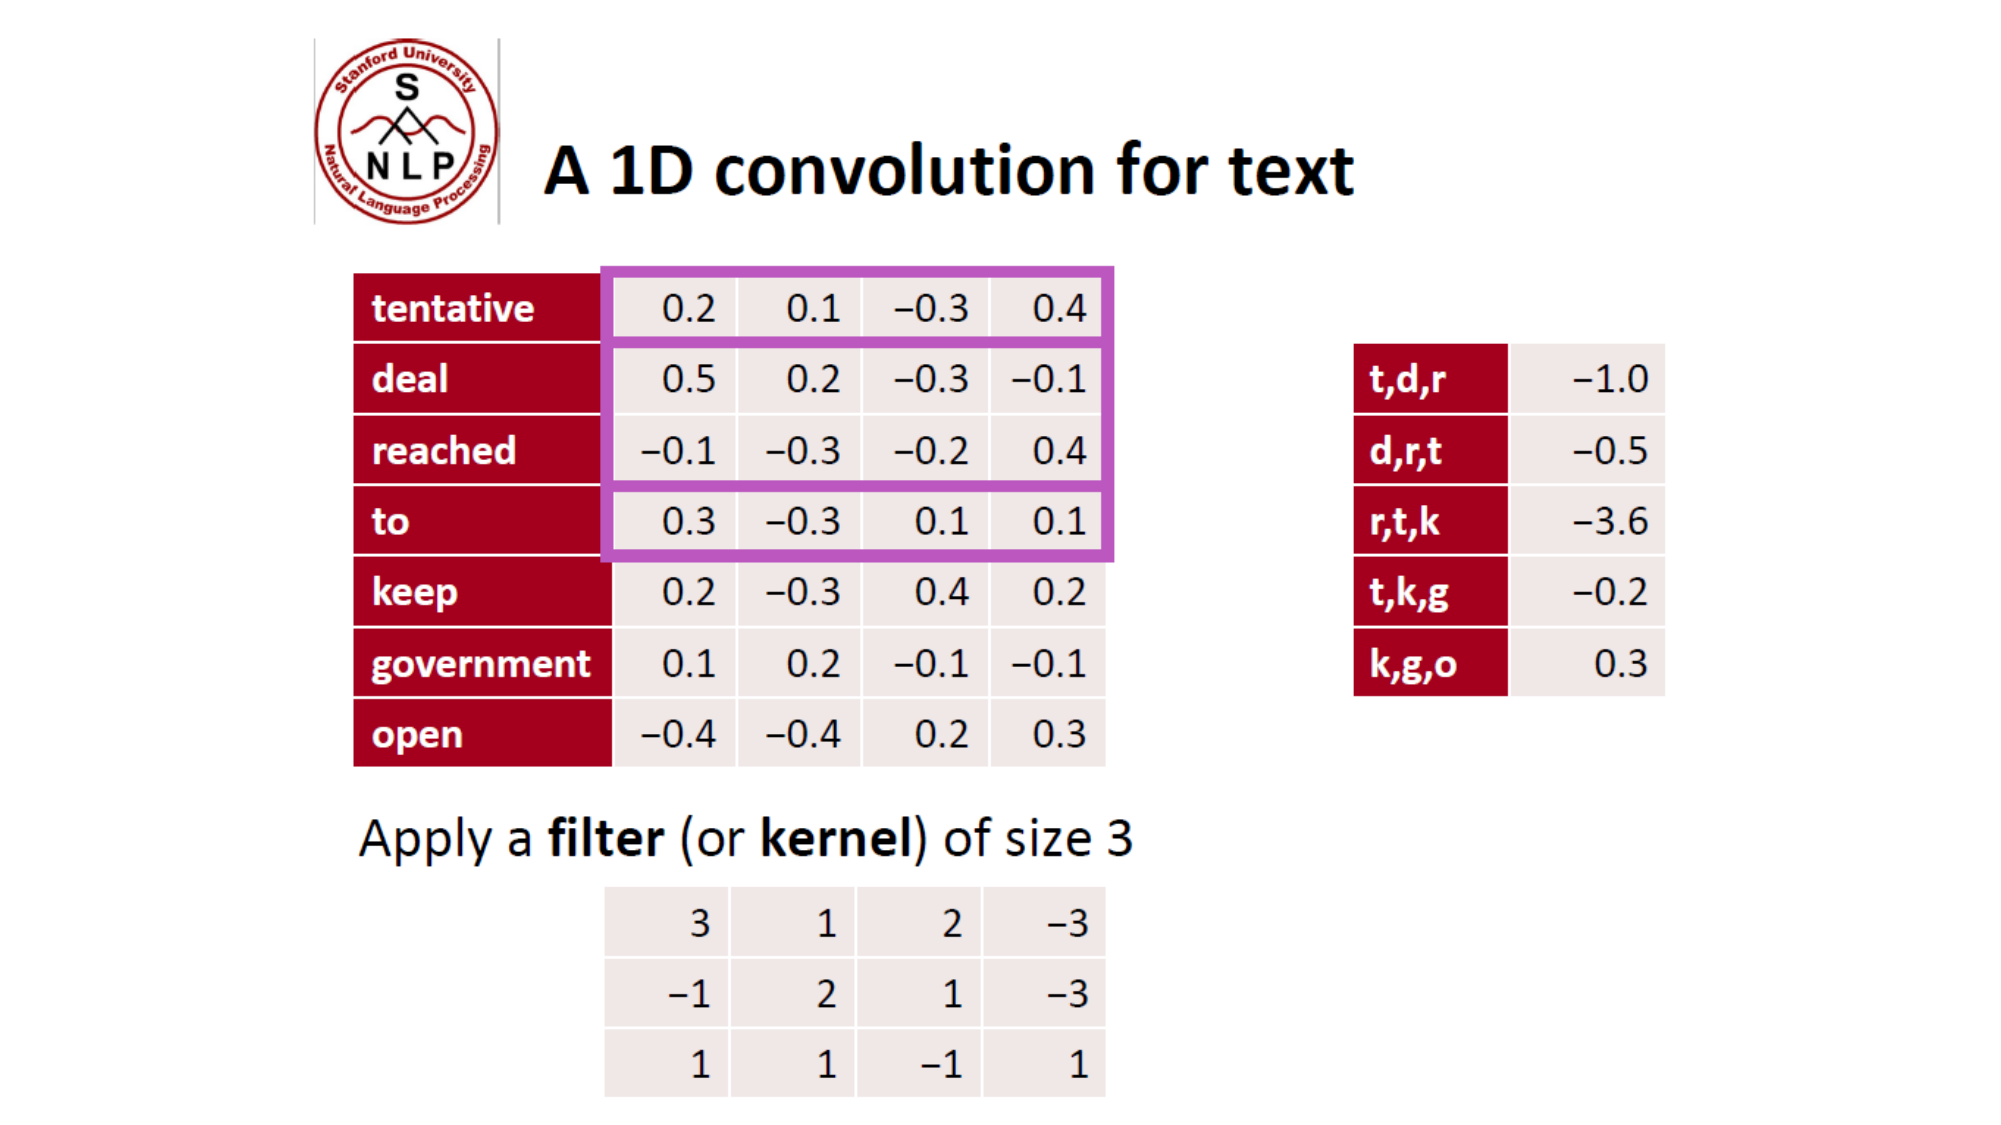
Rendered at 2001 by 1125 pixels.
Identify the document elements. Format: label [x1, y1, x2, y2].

picture [295, 0, 1705, 1125]
